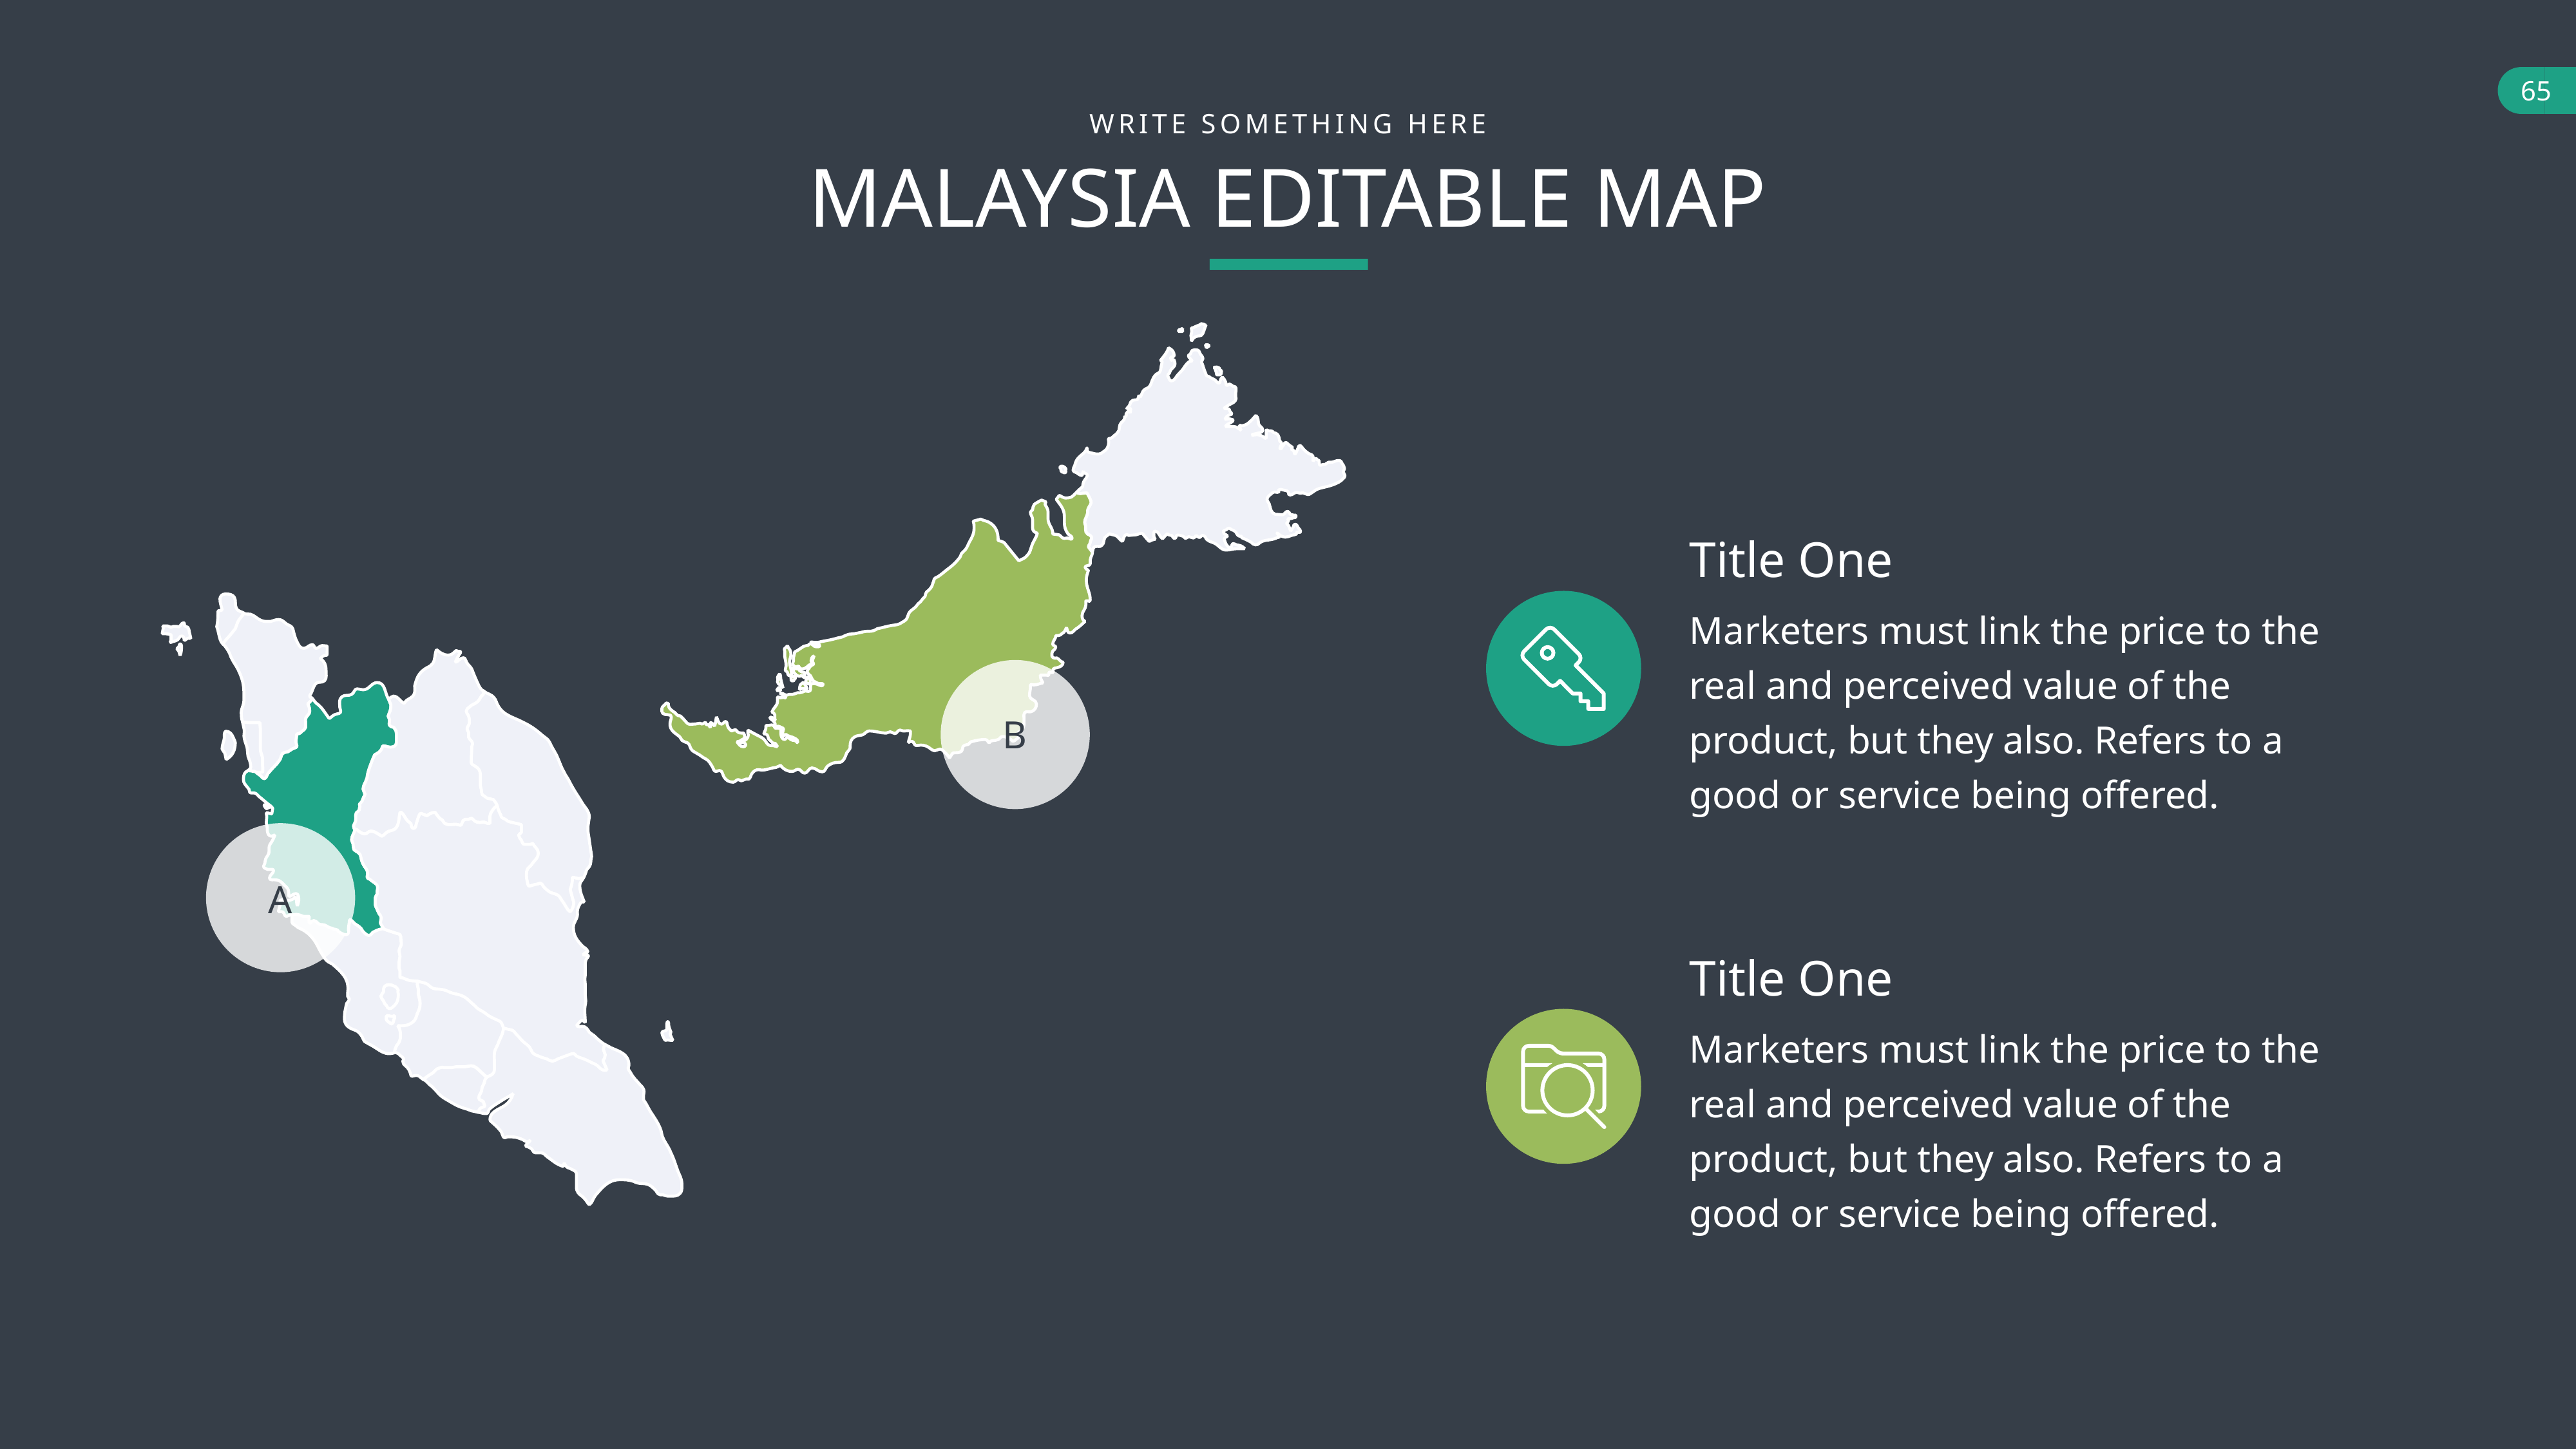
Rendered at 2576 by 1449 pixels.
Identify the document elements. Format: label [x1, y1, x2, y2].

text_box [1486, 524, 2374, 1239]
text_box [162, 323, 1346, 1205]
text_box [541, 101, 2035, 270]
